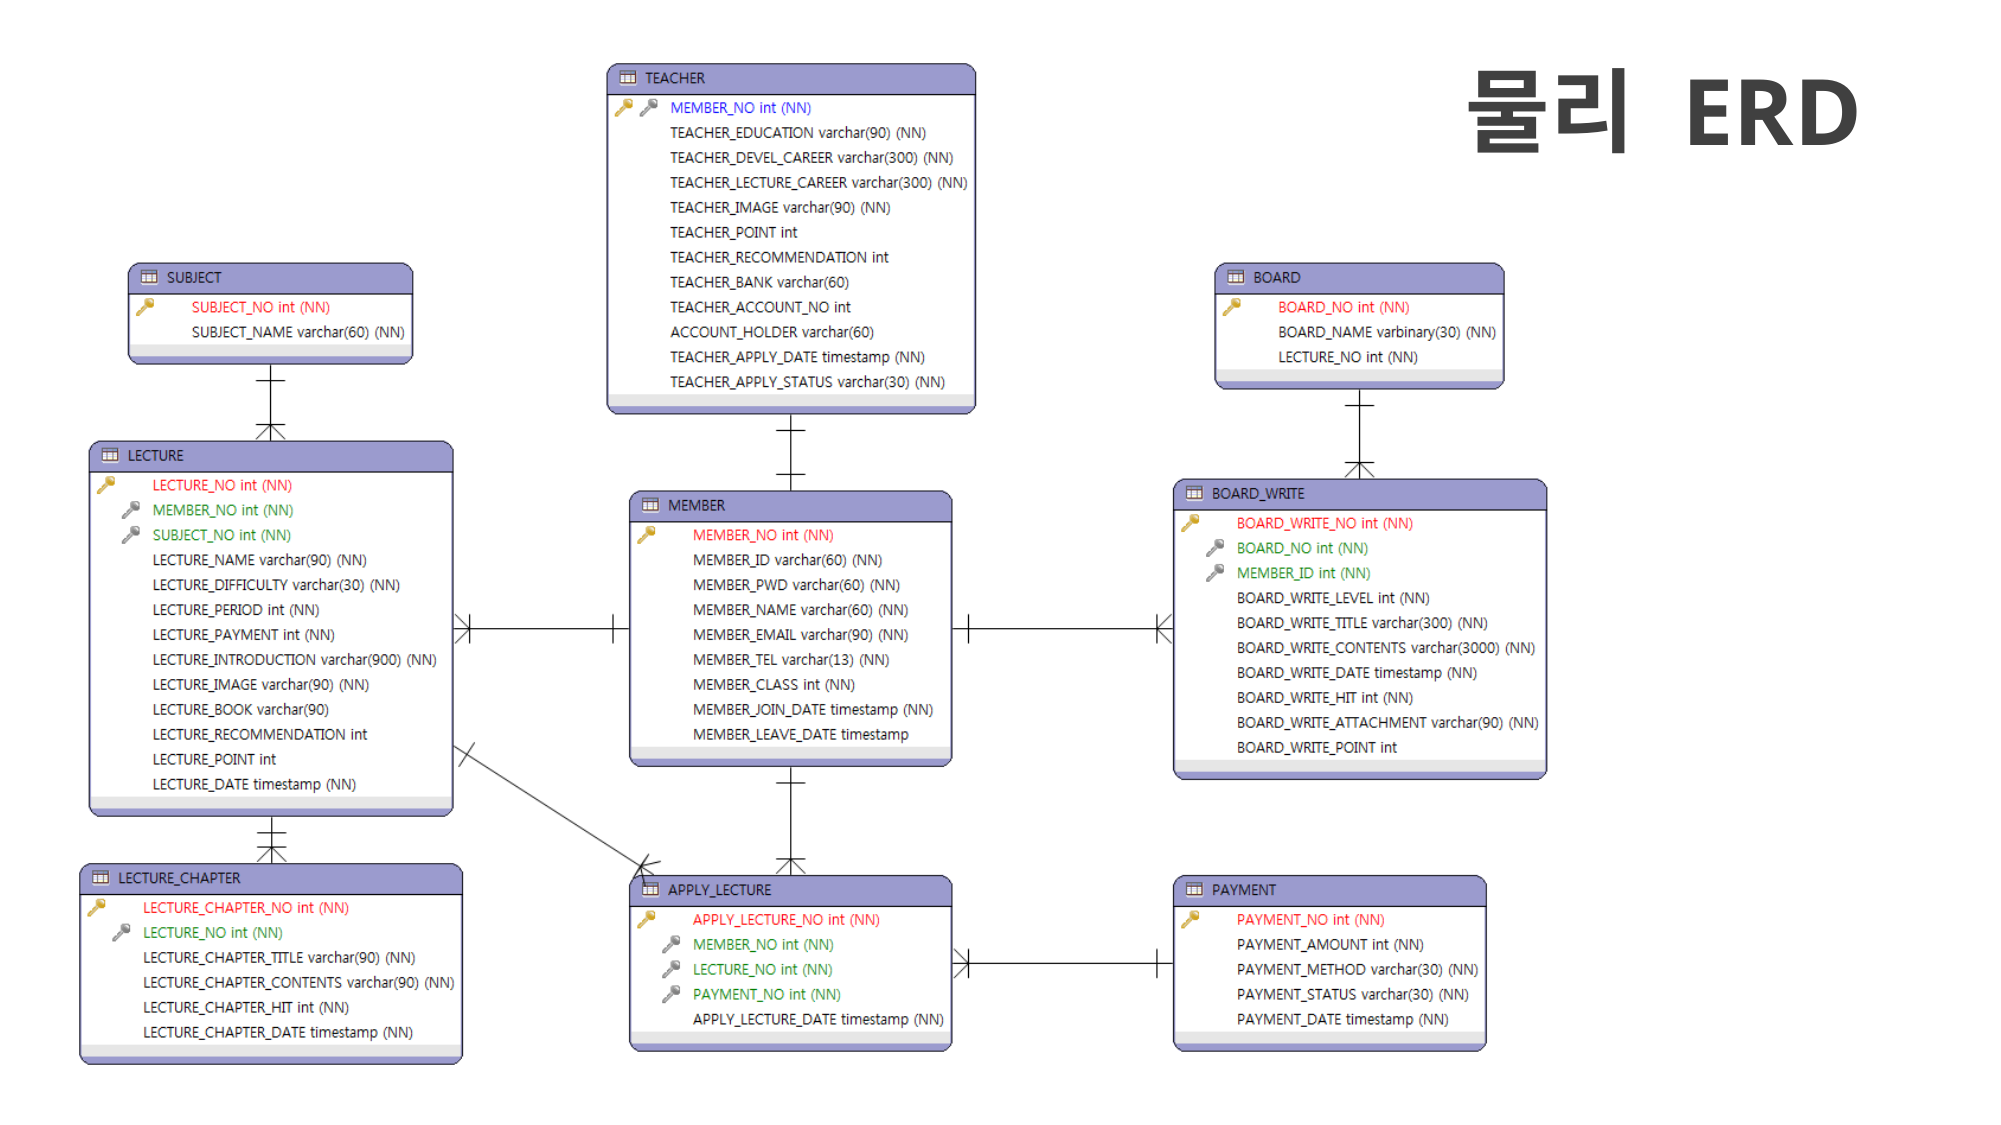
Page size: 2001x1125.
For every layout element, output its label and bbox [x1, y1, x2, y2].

picture [52, 52, 1948, 1073]
